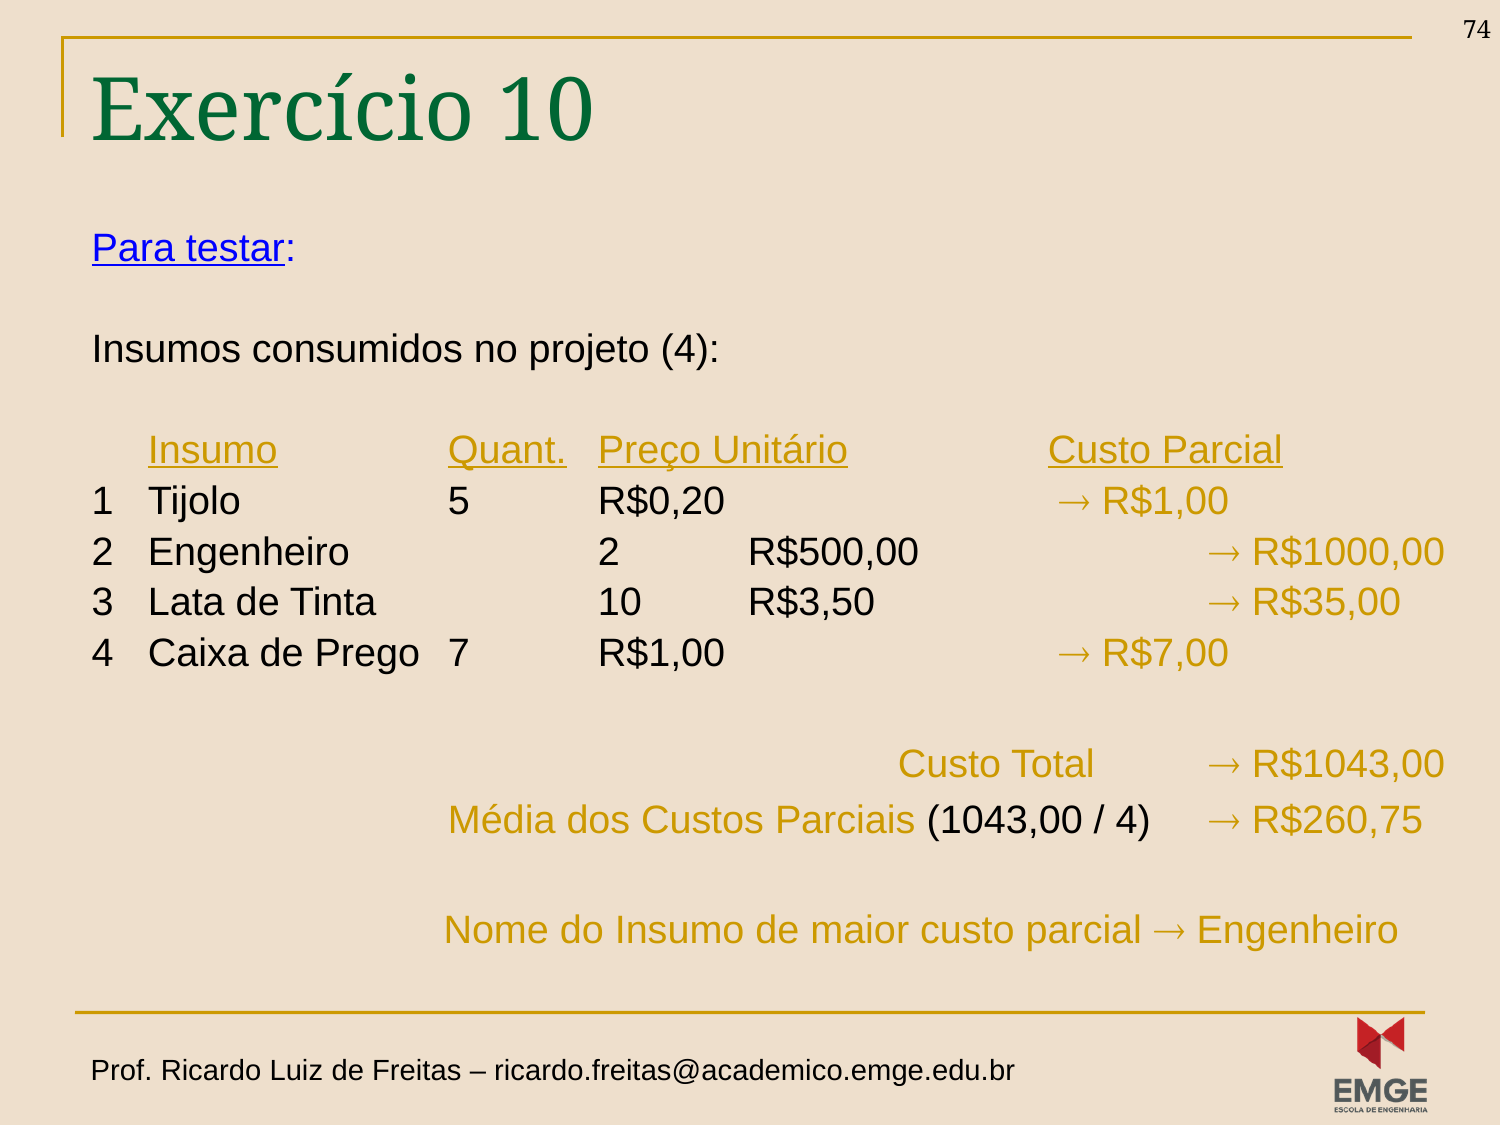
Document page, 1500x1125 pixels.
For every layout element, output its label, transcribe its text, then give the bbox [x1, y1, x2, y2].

title Exercício 10 [75, 45, 1425, 233]
picture [1328, 1012, 1433, 1116]
slide_number 74 [1392, 0, 1500, 55]
text_box Para testar: Insumos consumidos no projeto (4): Insumo Quant. Preço Unitário Custo Parcial 1 Tijolo 5 R$0,20  R$1,00 2 Engenheiro 2 R$500,00  R$1000,00 3 Lata de Tinta 10 R$3,50  R$35,00 4 Caixa de Prego 7 R$1,00  R$7,00 Custo Total  R$1043,00 Média dos Custos Parciais (1043,00 / 4)  R$260,75 Nome do Insumo de maior custo parcial  Engenheiro [76, 219, 1500, 988]
